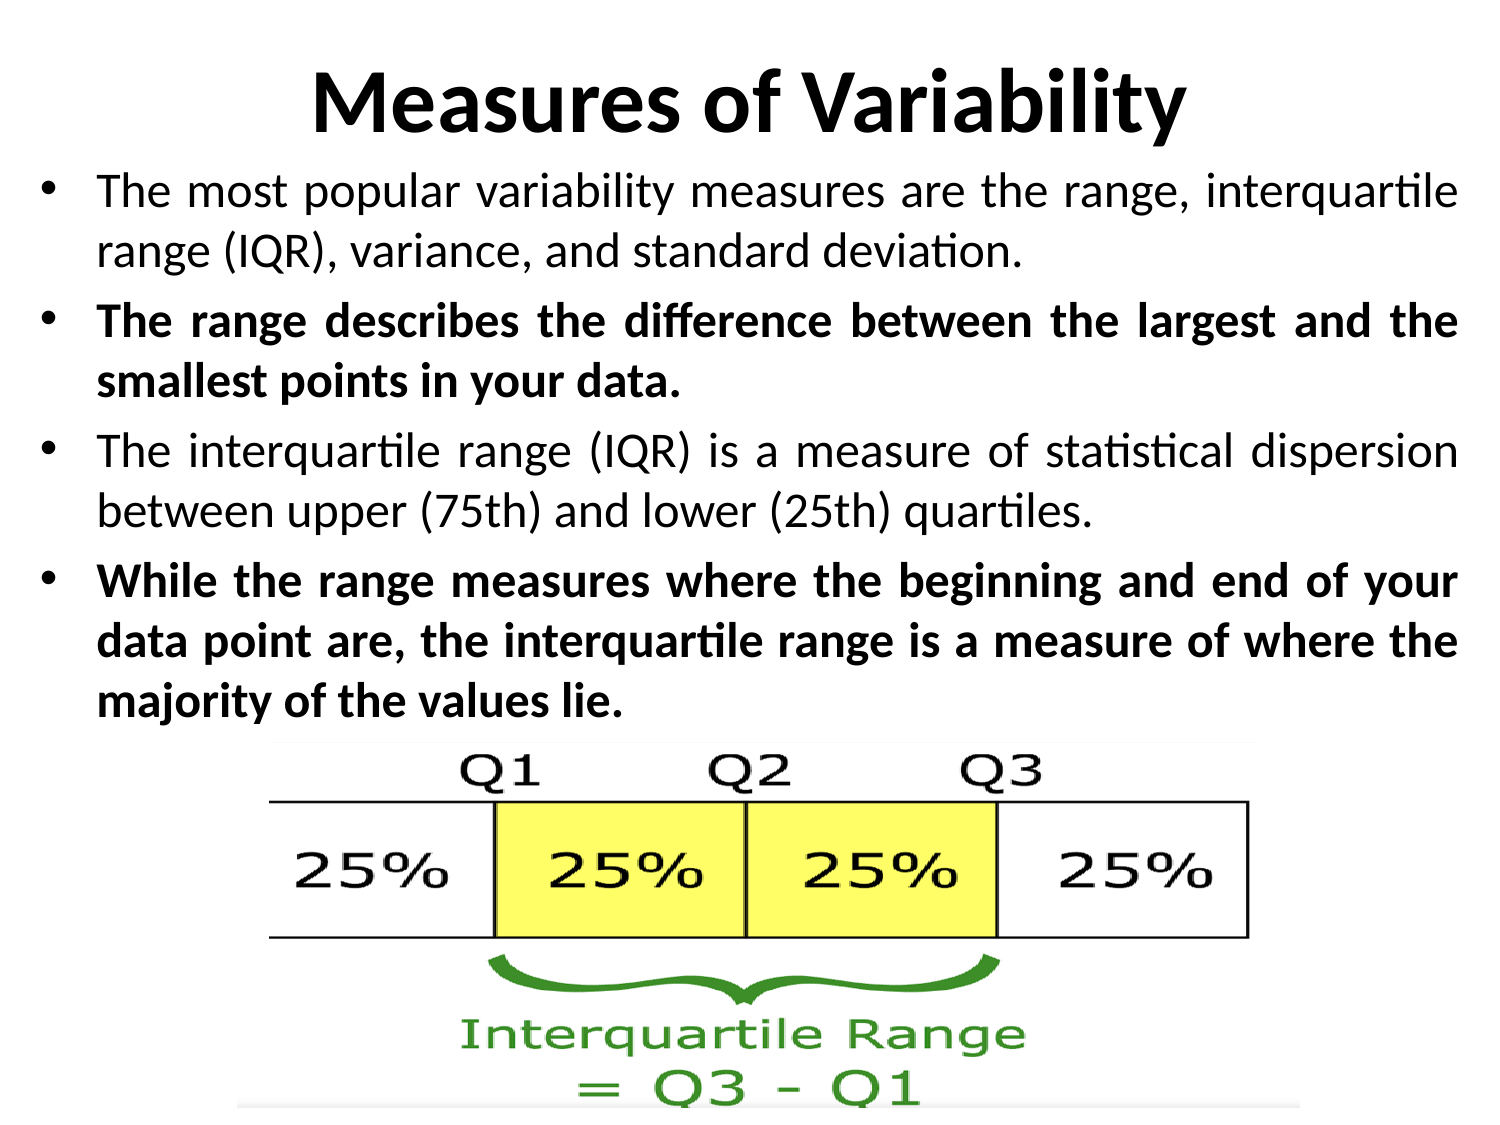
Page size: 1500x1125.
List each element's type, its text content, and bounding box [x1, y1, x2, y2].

picture [237, 724, 1301, 1112]
list The most popular variability measures are the range, interquartile range (IQR), variance, and standard deviation. The range describes the difference between the largest and the smallest points in your data. The interquartile range (IQR) is a measure of statistical dispersion between upper (75th) and lower (25th) quartiles. While the range measures where the beginning and end of your data point are, the interquartile range is a measure of where the majority of the values lie. [24, 149, 1475, 893]
title Measures of Variability [75, 2, 1425, 149]
